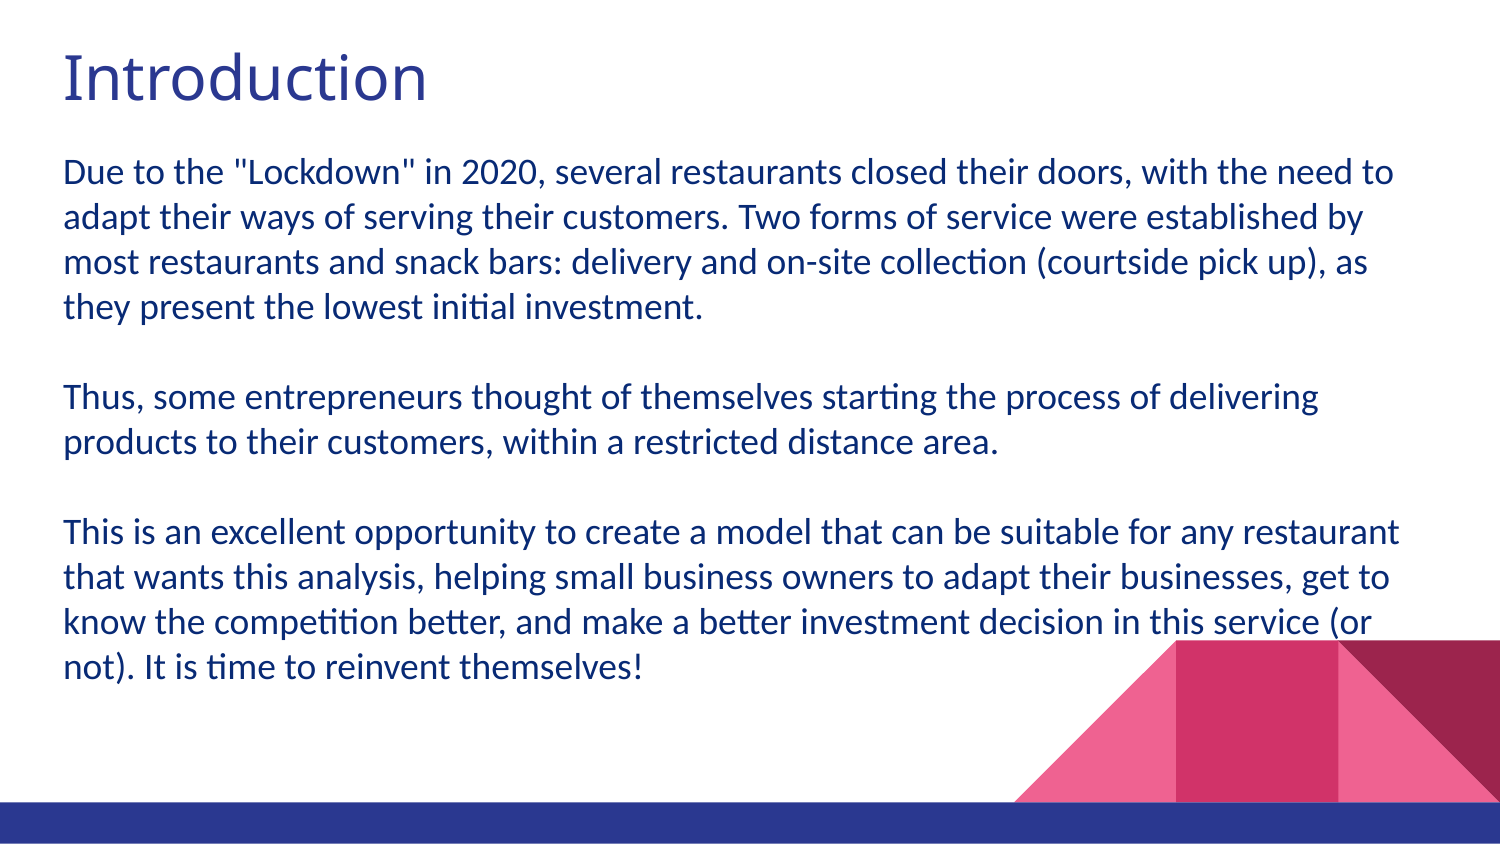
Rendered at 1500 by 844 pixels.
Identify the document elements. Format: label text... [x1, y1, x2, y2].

title Introduction [63, 38, 1437, 115]
list Due to the "Lockdown" in 2020, several restaurants closed their doors, with the need to adapt their ways of serving their customers. Two forms of service were established by most restaurants and snack bars: delivery and on-site collection (courtside pick up), as they present the lowest initial investment. Thus, some entrepreneurs thought of themselves starting the process of delivering products to their customers, within a restricted distance area. This is an excellent opportunity to create a model that can be suitable for any restaurant that wants this analysis, helping small business owners to adapt their businesses, get to know the competition better, and make a better investment decision in this service (or not). It is time to reinvent themselves! [63, 146, 1425, 738]
